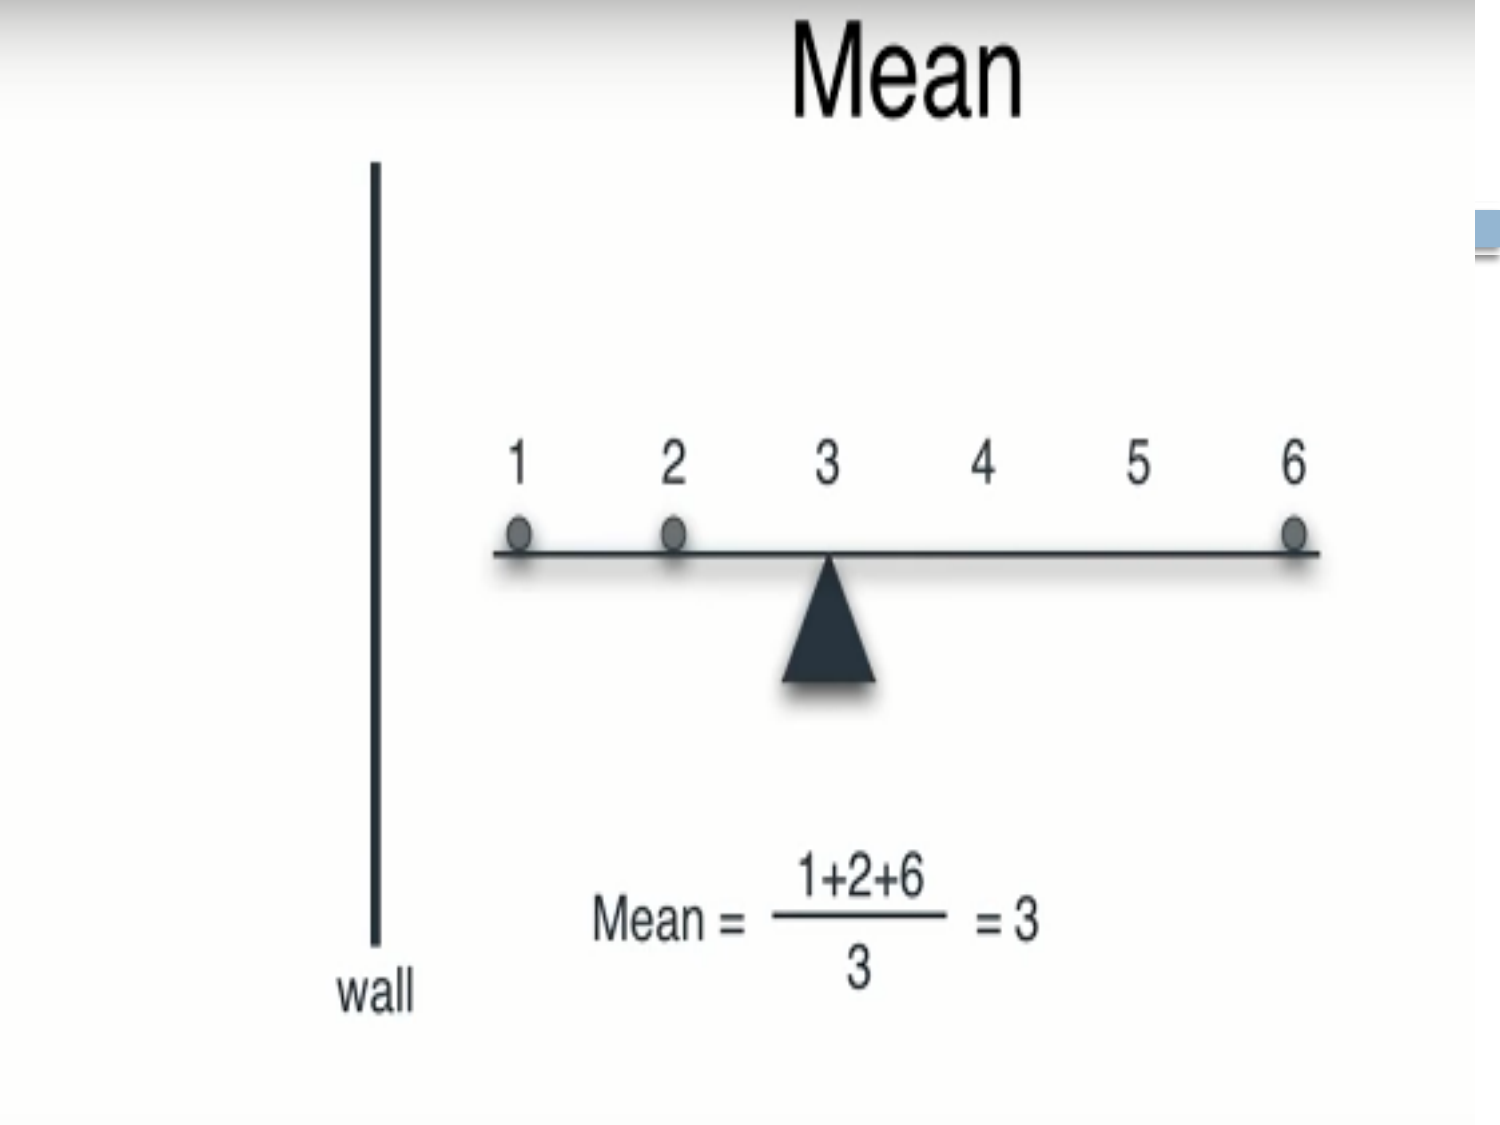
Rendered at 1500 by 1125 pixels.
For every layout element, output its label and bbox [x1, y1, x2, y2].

list [0, 0, 1476, 1125]
